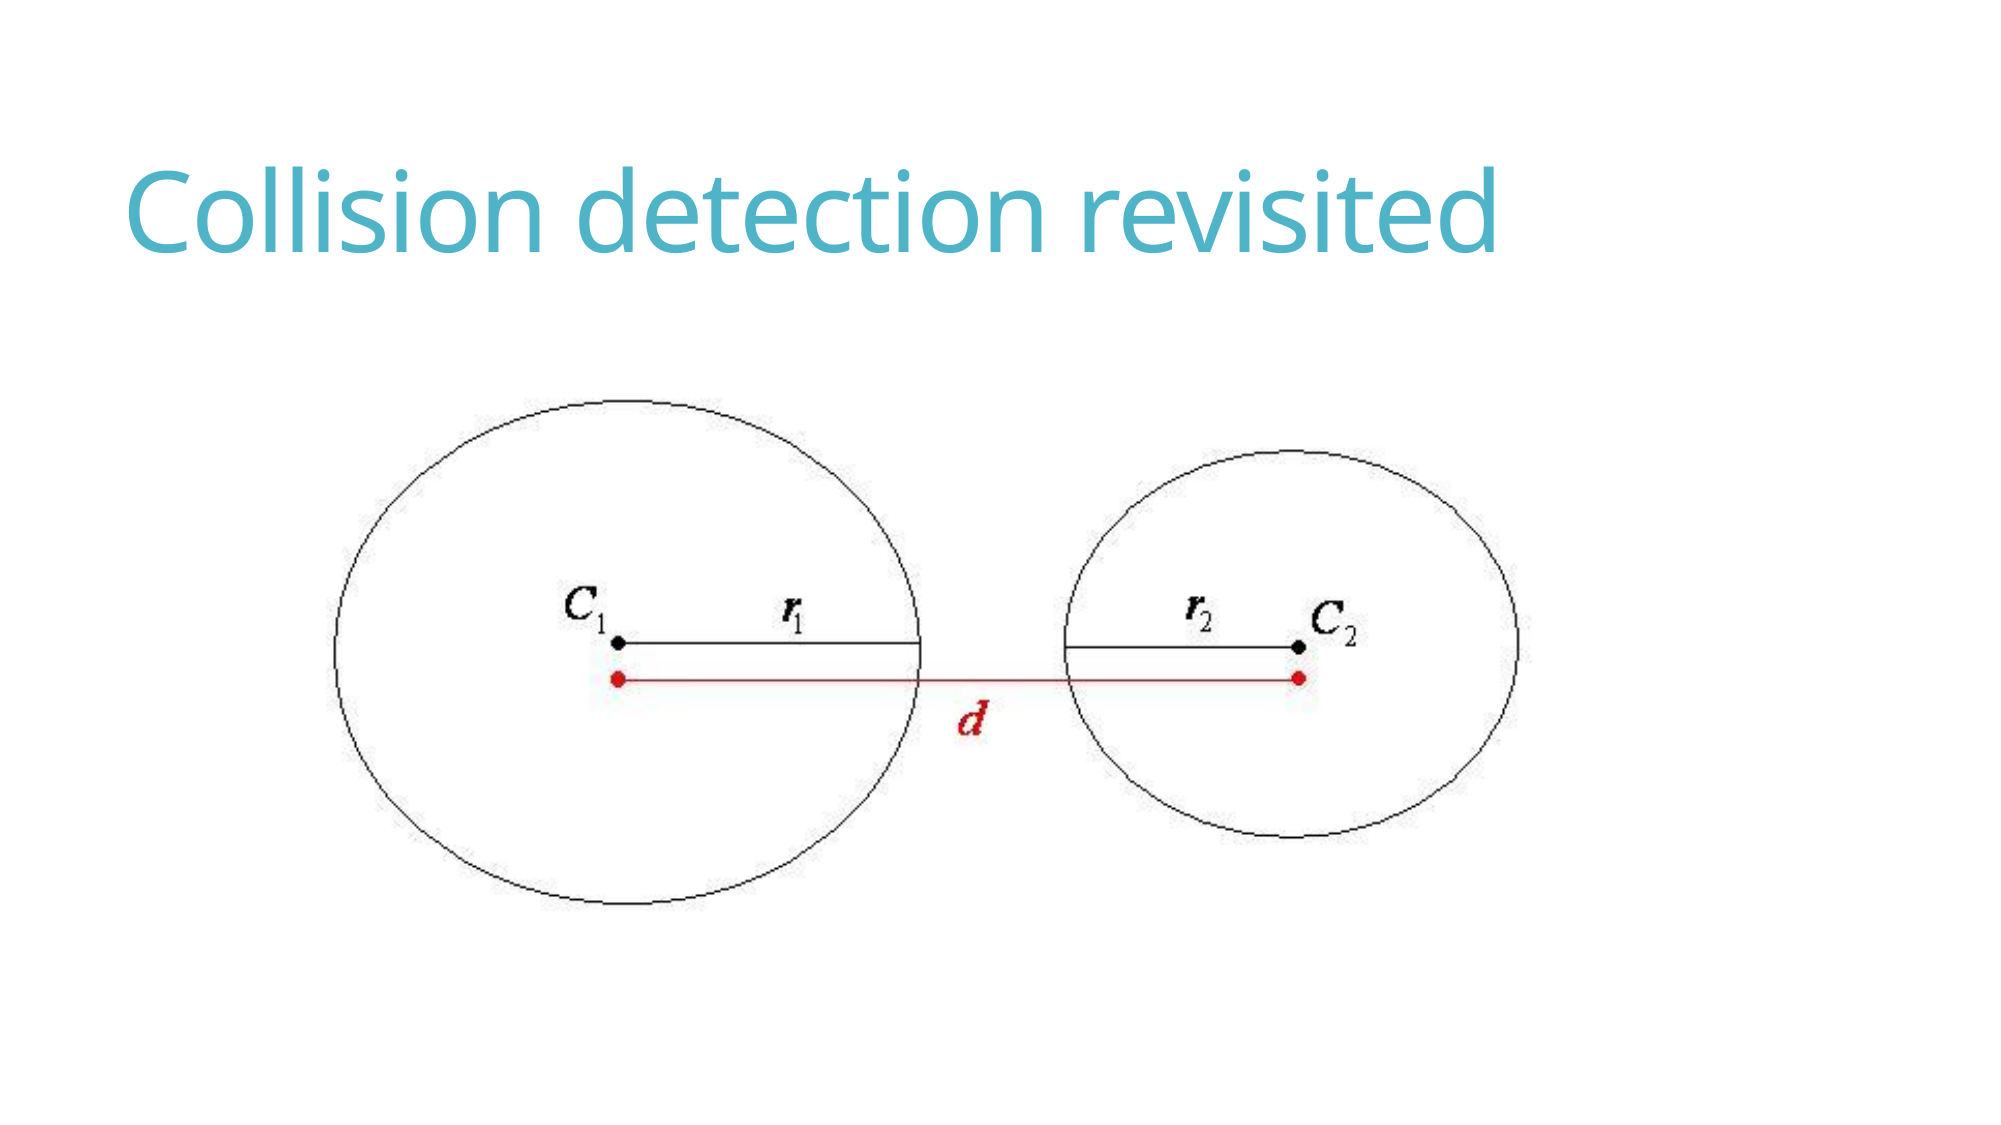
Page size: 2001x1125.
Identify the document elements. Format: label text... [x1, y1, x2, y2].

title Collision detection revisited [107, 81, 1875, 354]
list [326, 381, 1532, 926]
